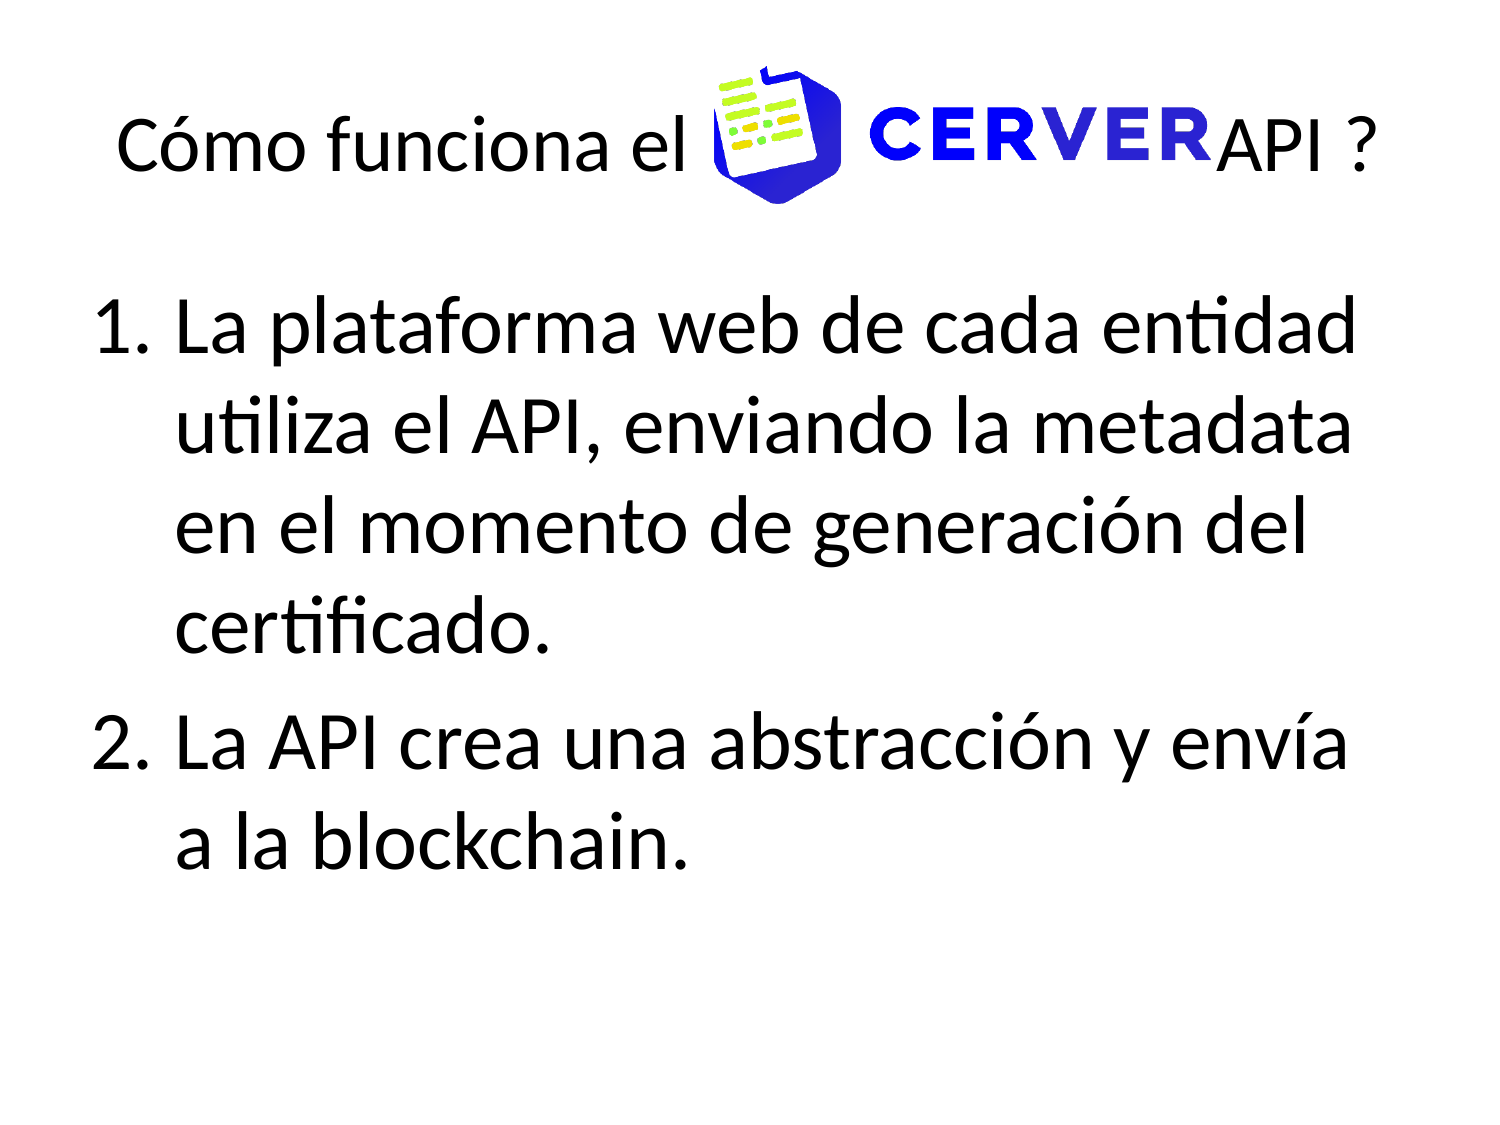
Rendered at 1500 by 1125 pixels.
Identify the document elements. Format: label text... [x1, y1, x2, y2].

list La plataforma web de cada entidad utiliza el API, enviando la metadata en el momento de generación del certificado. La API crea una abstracción y envía a la blockchain. [75, 262, 1425, 1024]
title Cómo funciona el API ? [75, 45, 1425, 233]
picture [714, 66, 1211, 204]
